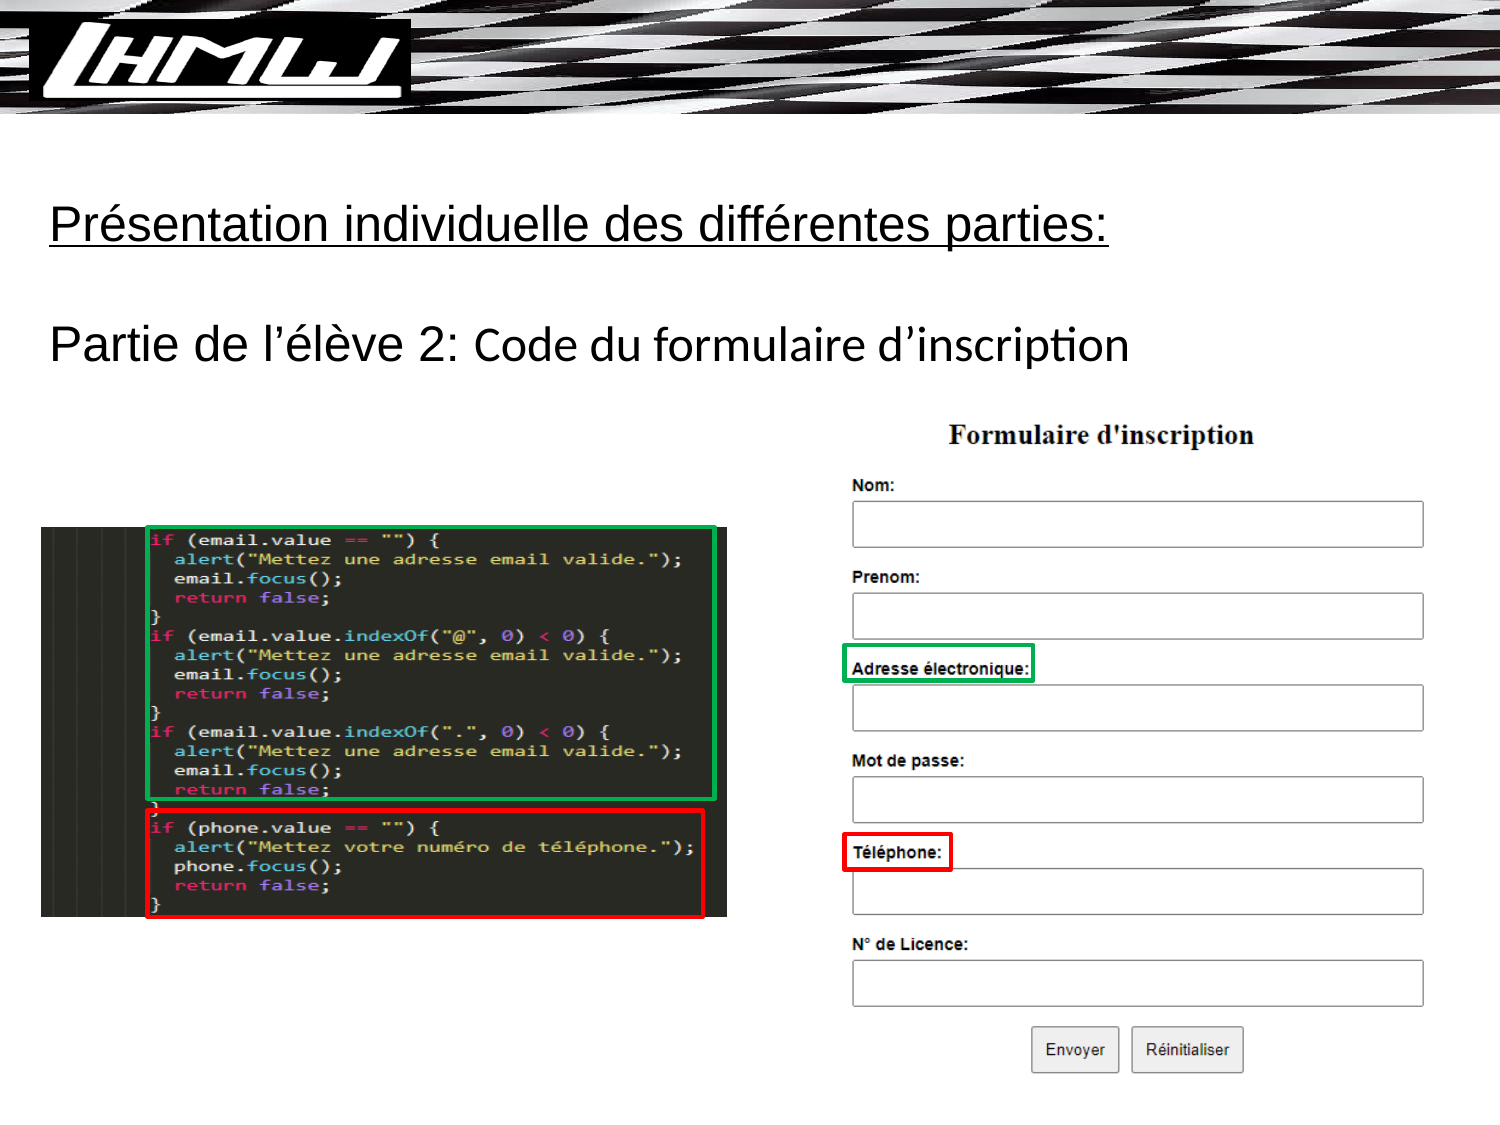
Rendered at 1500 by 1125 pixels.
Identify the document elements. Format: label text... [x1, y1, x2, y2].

text_box Présentation individuelle des différentes parties: Partie de l’élève 2: Code du formulaire d’inscription [34, 184, 1146, 380]
picture [796, 396, 1471, 1106]
picture [0, 0, 1500, 114]
picture [40, 526, 727, 917]
